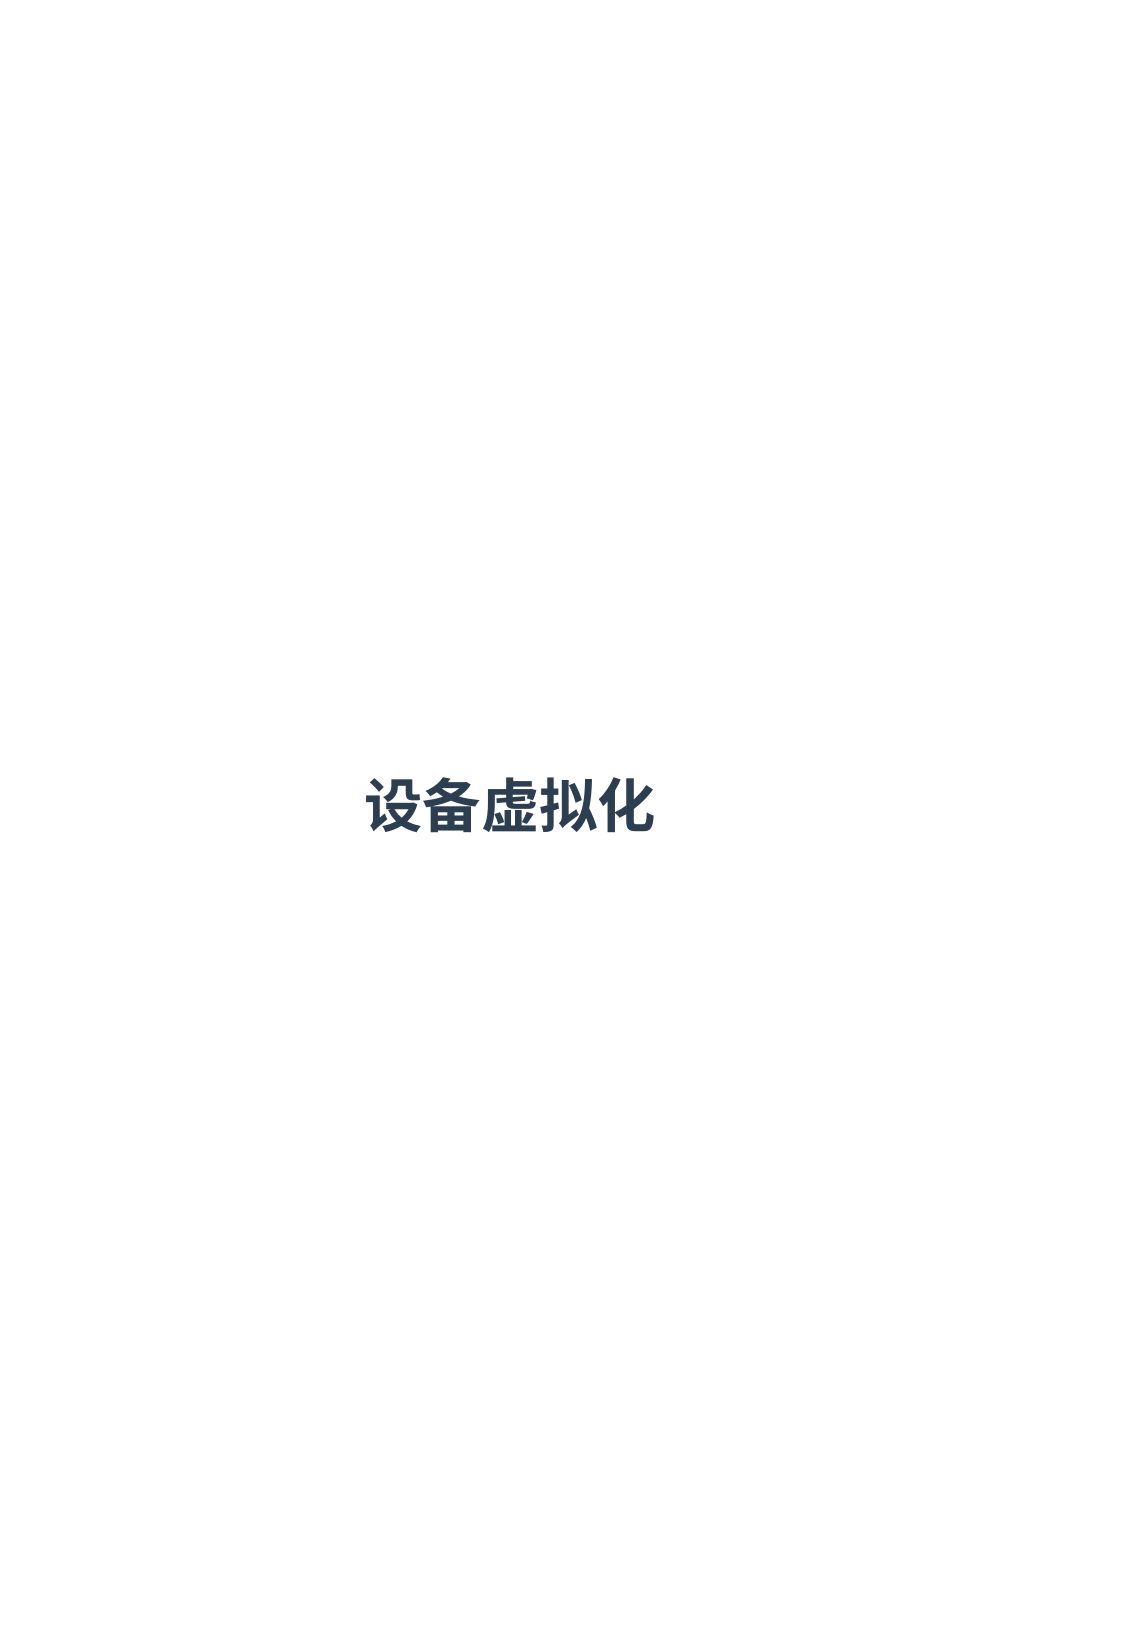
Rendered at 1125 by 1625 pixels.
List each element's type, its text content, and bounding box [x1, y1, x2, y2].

text_box 设备虚拟化 [349, 761, 671, 847]
